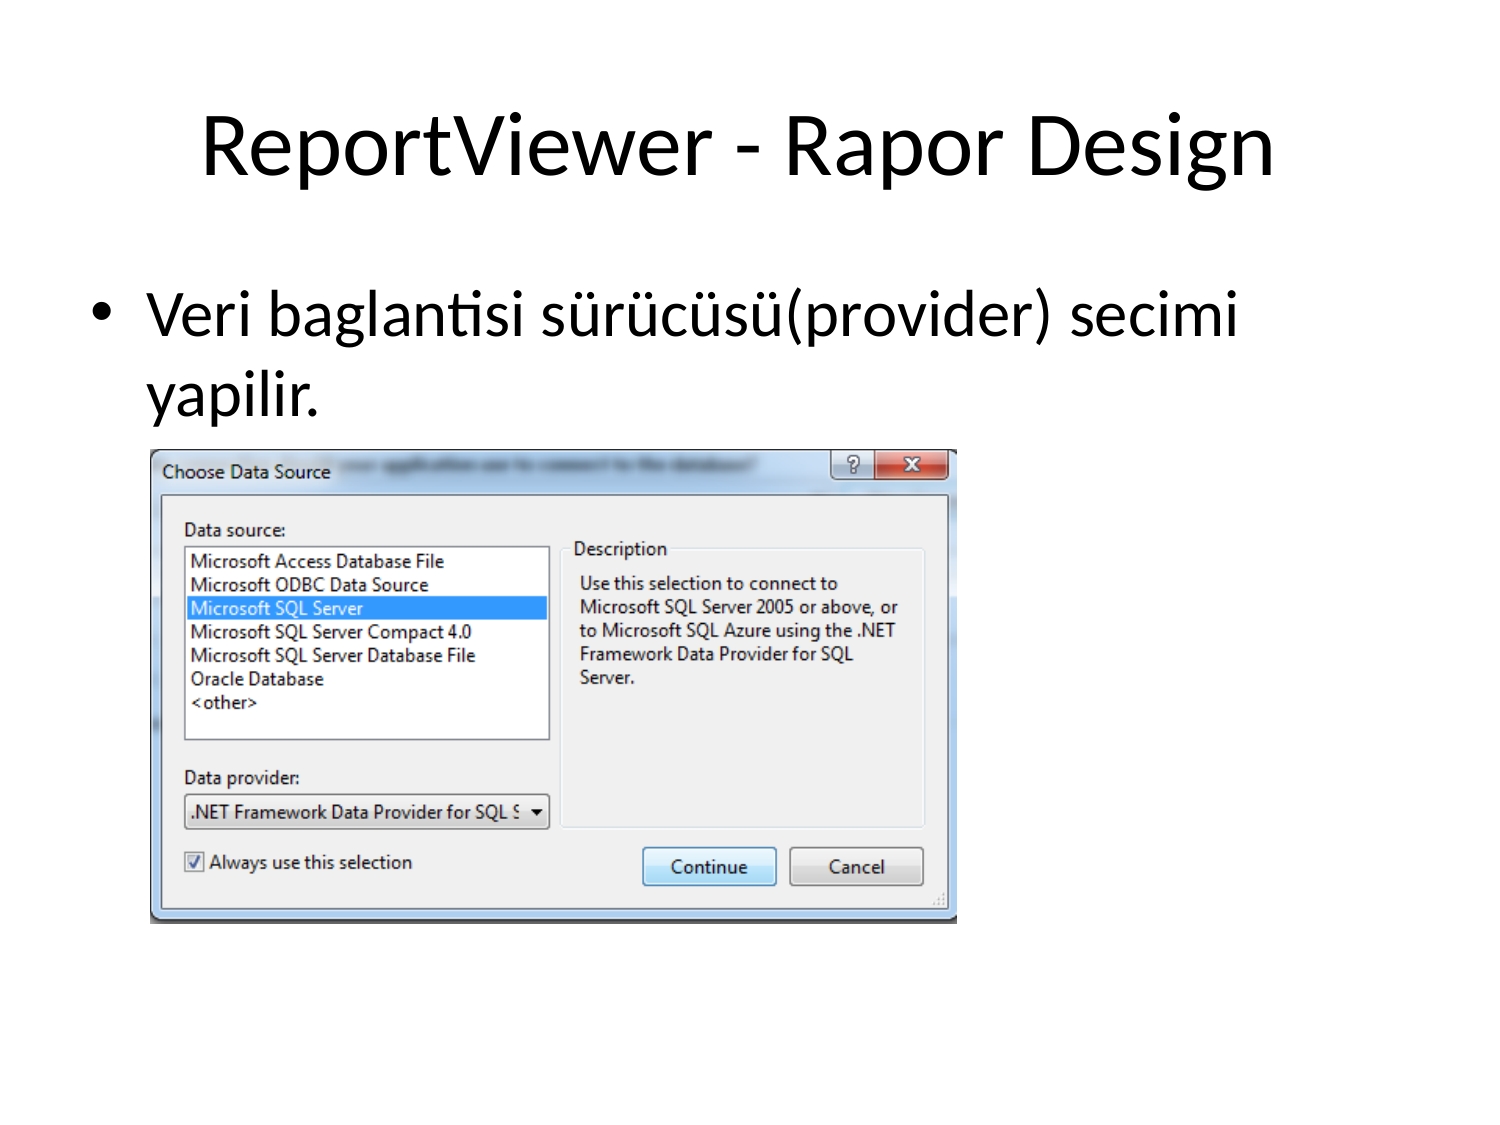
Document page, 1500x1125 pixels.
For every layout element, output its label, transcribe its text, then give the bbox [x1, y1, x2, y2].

list Veri baglantisi sürücüsü(provider) secimi yapilir. [75, 262, 1425, 1005]
picture [149, 449, 957, 924]
title ReportViewer - Rapor Design [75, 45, 1425, 233]
